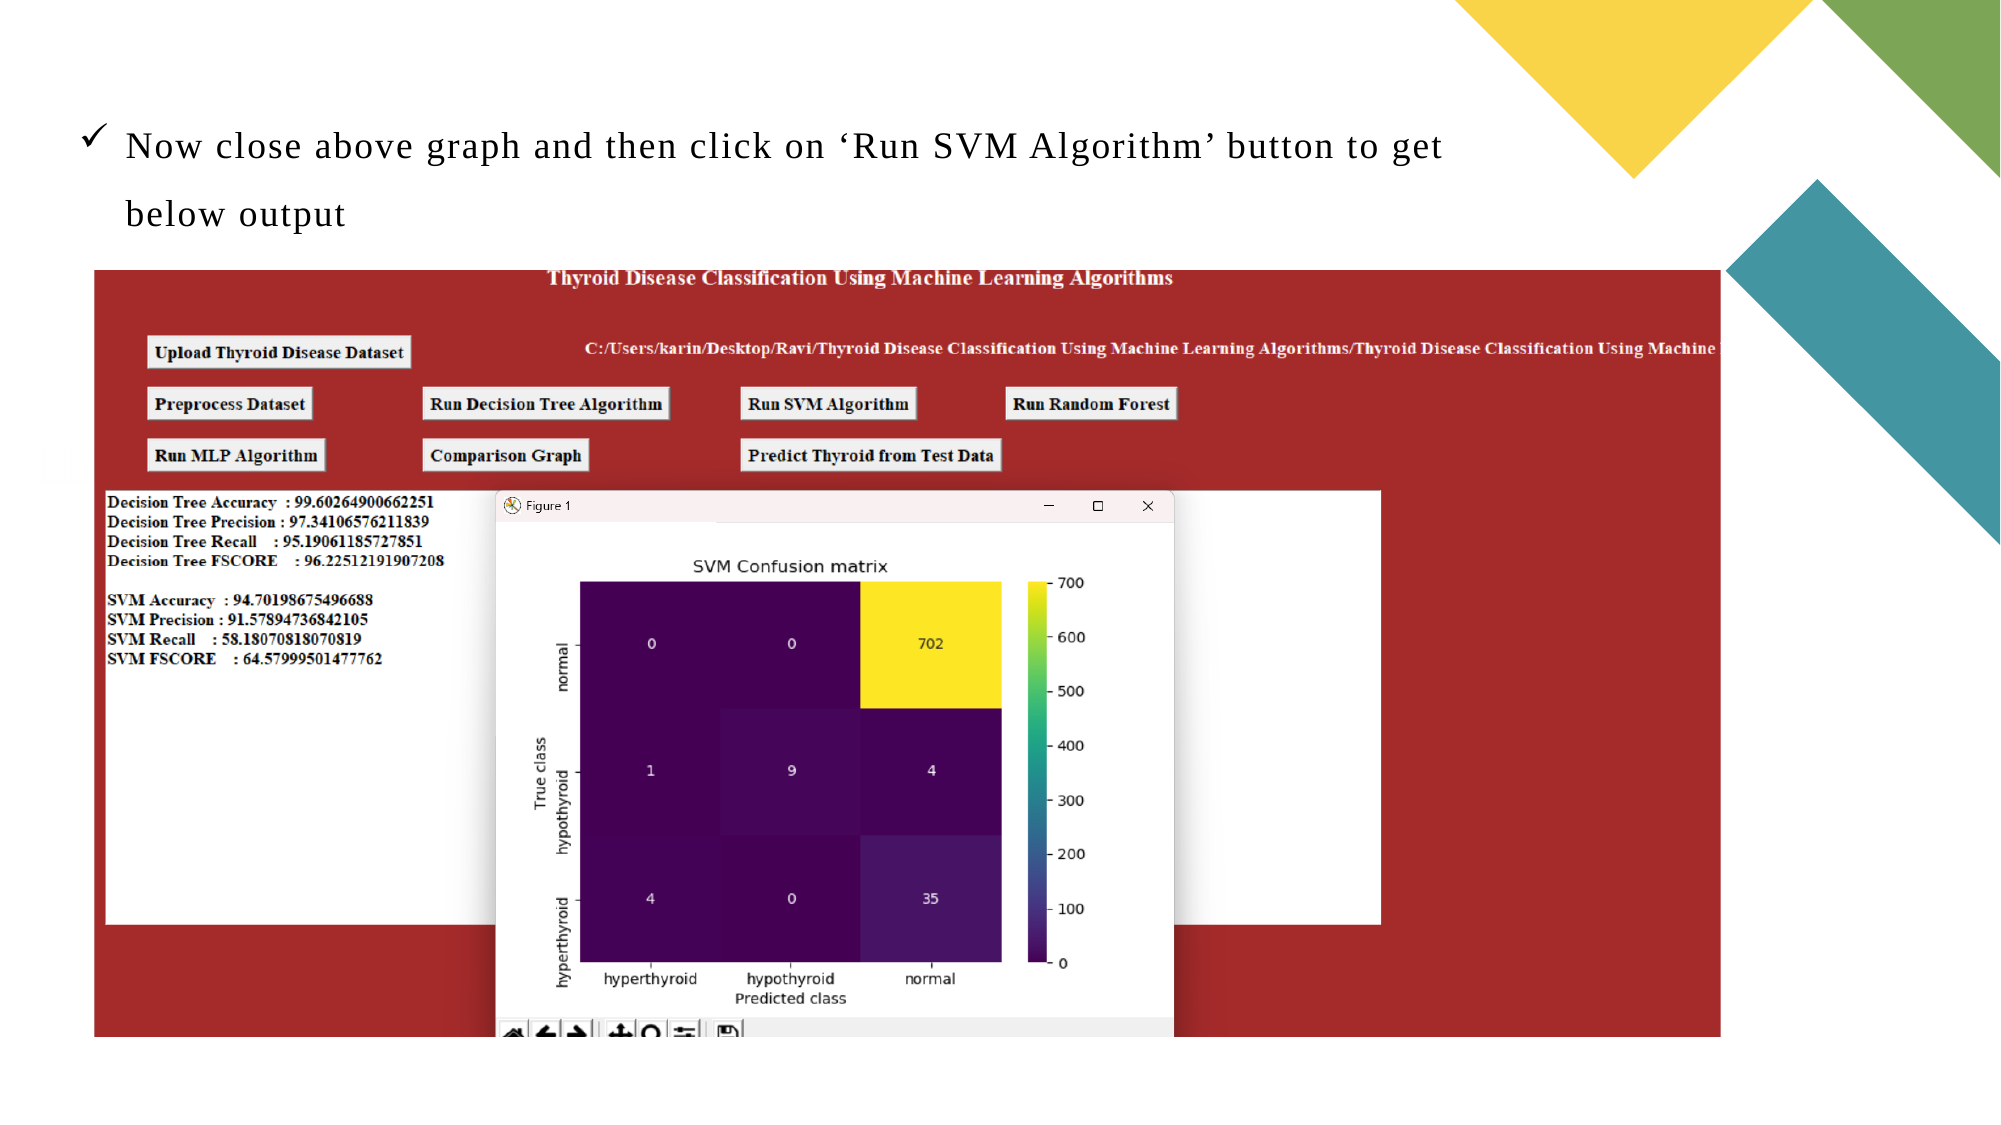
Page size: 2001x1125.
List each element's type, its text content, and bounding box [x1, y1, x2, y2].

title Now close above graph and then click on ‘Run SVM Algorithm’ button to get below output [78, 65, 1544, 279]
picture [40, 270, 1721, 1037]
